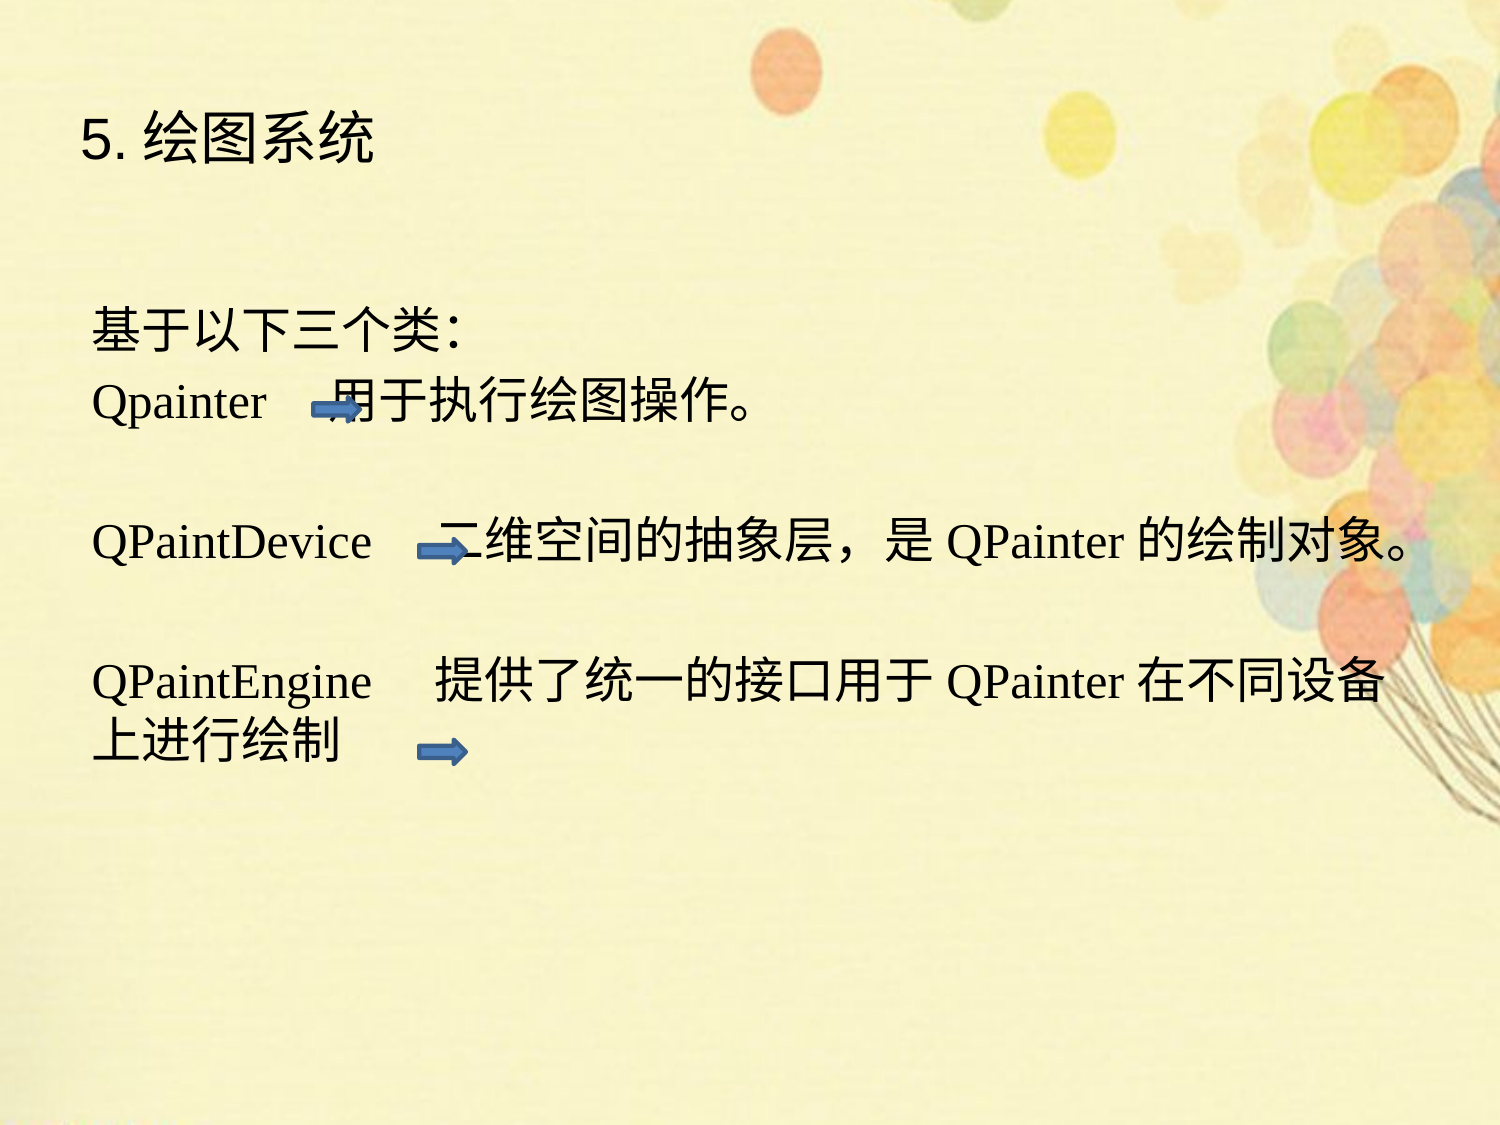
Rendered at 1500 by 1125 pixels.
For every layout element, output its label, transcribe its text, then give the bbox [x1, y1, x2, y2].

text_box [417, 536, 469, 566]
title 5.绘图系统 [64, 42, 1415, 231]
picture [0, 0, 1500, 1125]
text_box [417, 737, 469, 767]
list 基于以下三个类： Qpainter 用于执行绘图操作。 QPaintDevice 二维空间的抽象层，是QPainter的绘制对象。 QPaintEngine 提供了统一的接口用于QPainter在不同设备上进行绘制 [76, 290, 1427, 1047]
text_box [311, 395, 363, 424]
